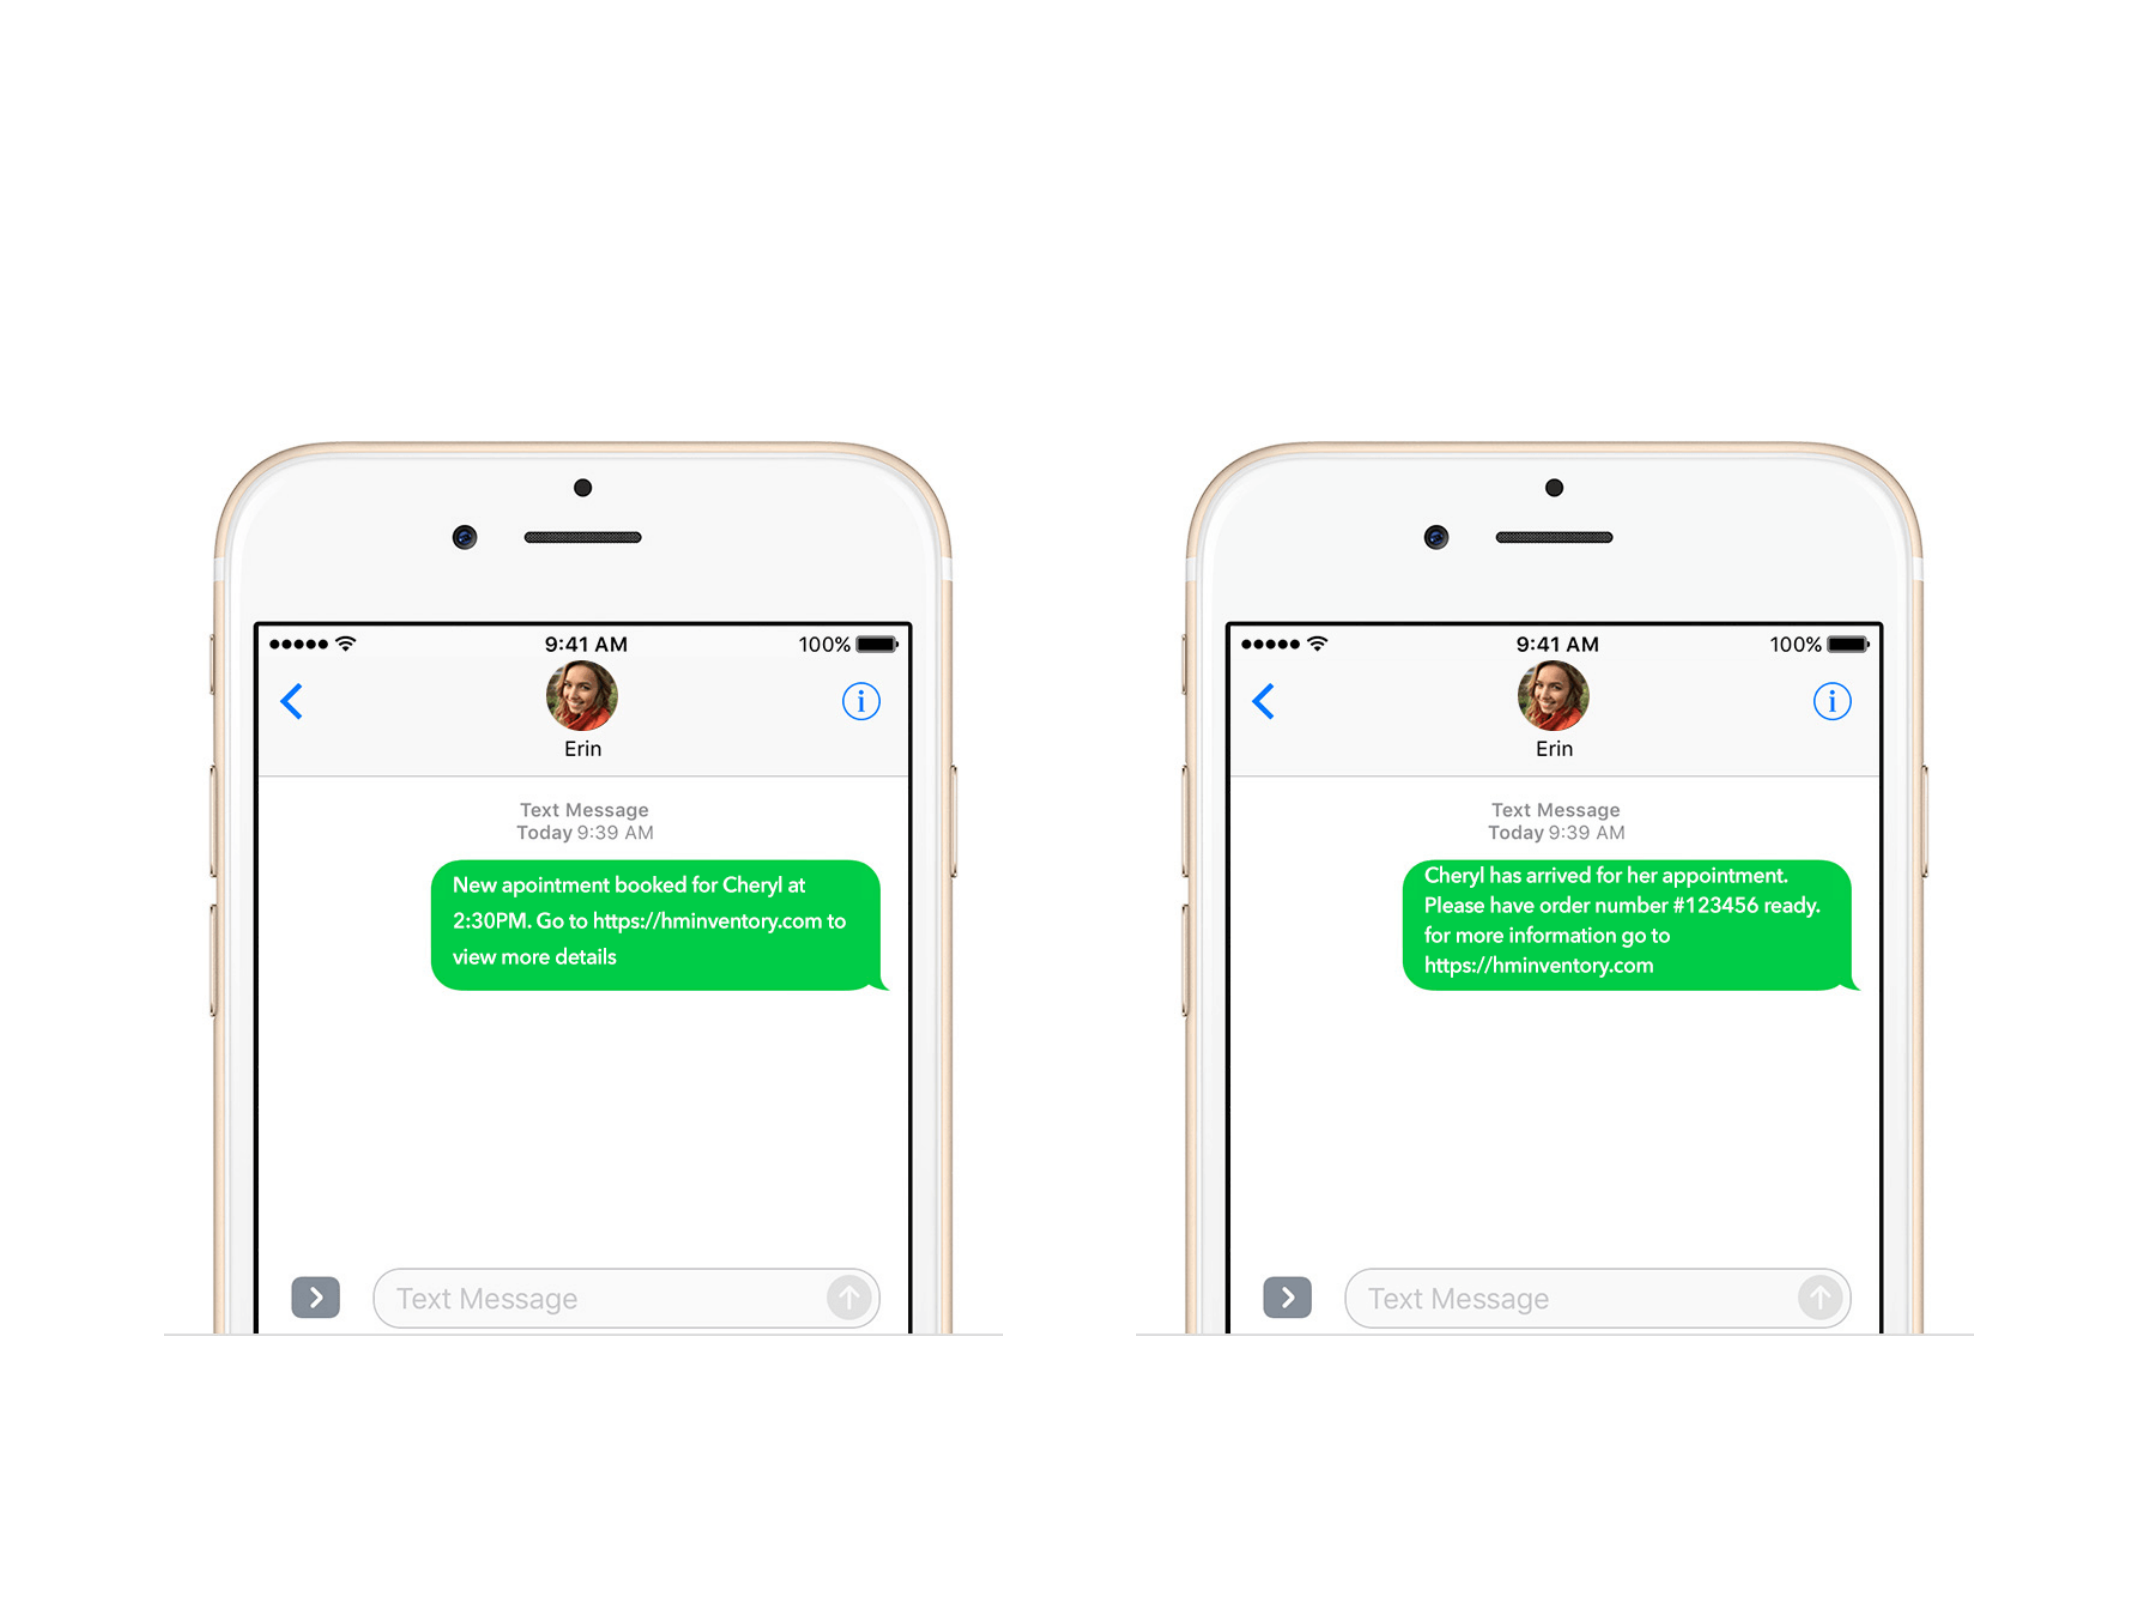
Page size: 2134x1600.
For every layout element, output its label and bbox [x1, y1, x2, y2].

picture [1135, 439, 1975, 1336]
picture [164, 439, 1003, 1336]
